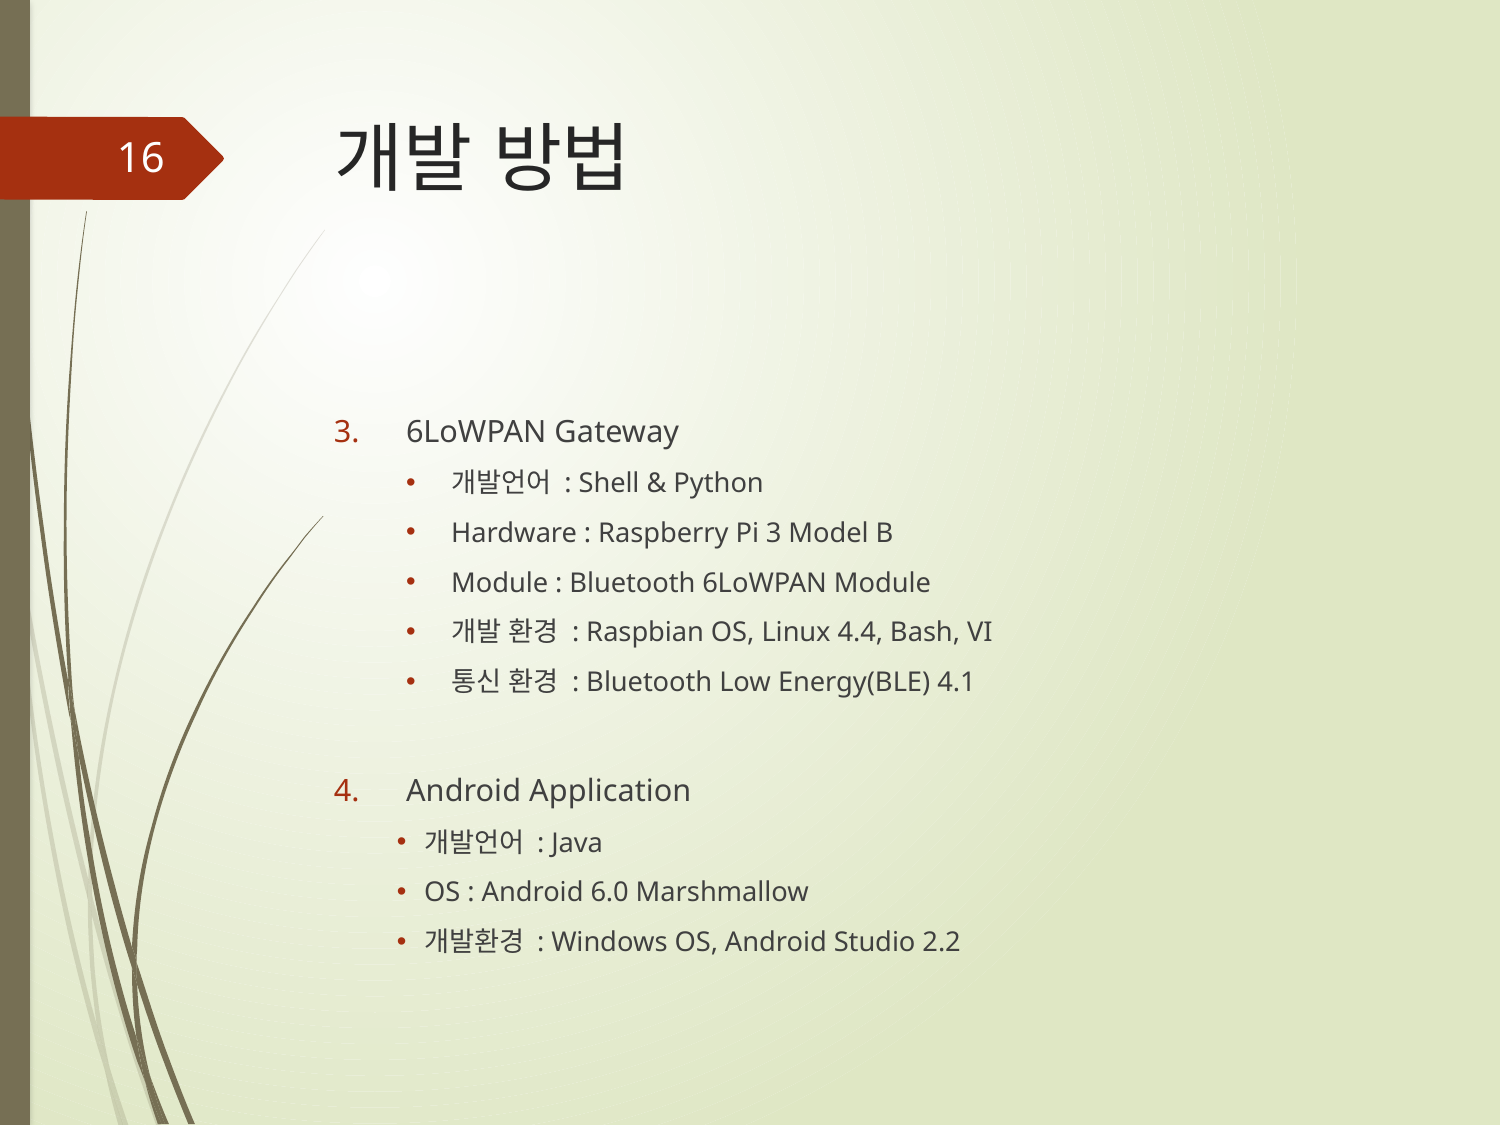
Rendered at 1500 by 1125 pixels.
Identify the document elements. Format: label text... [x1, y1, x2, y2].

title 개발 방법 [319, 102, 1400, 313]
slide_number 16 [83, 129, 180, 190]
list 6LoWPAN Gateway 개발언어 : Shell & Python Hardware : Raspberry Pi 3 Model B Module : Bluetooth 6LoWPAN Module 개발 환경 : Raspbian OS, Linux 4.4, Bash, VI 통신 환경 : Bluetooth Low Energy(BLE) 4.1 Android Application 개발언어 : Java OS : Android 6.0 Marshmallow 개발환경 : Windows OS, Android Studio 2.2 [318, 350, 1400, 970]
